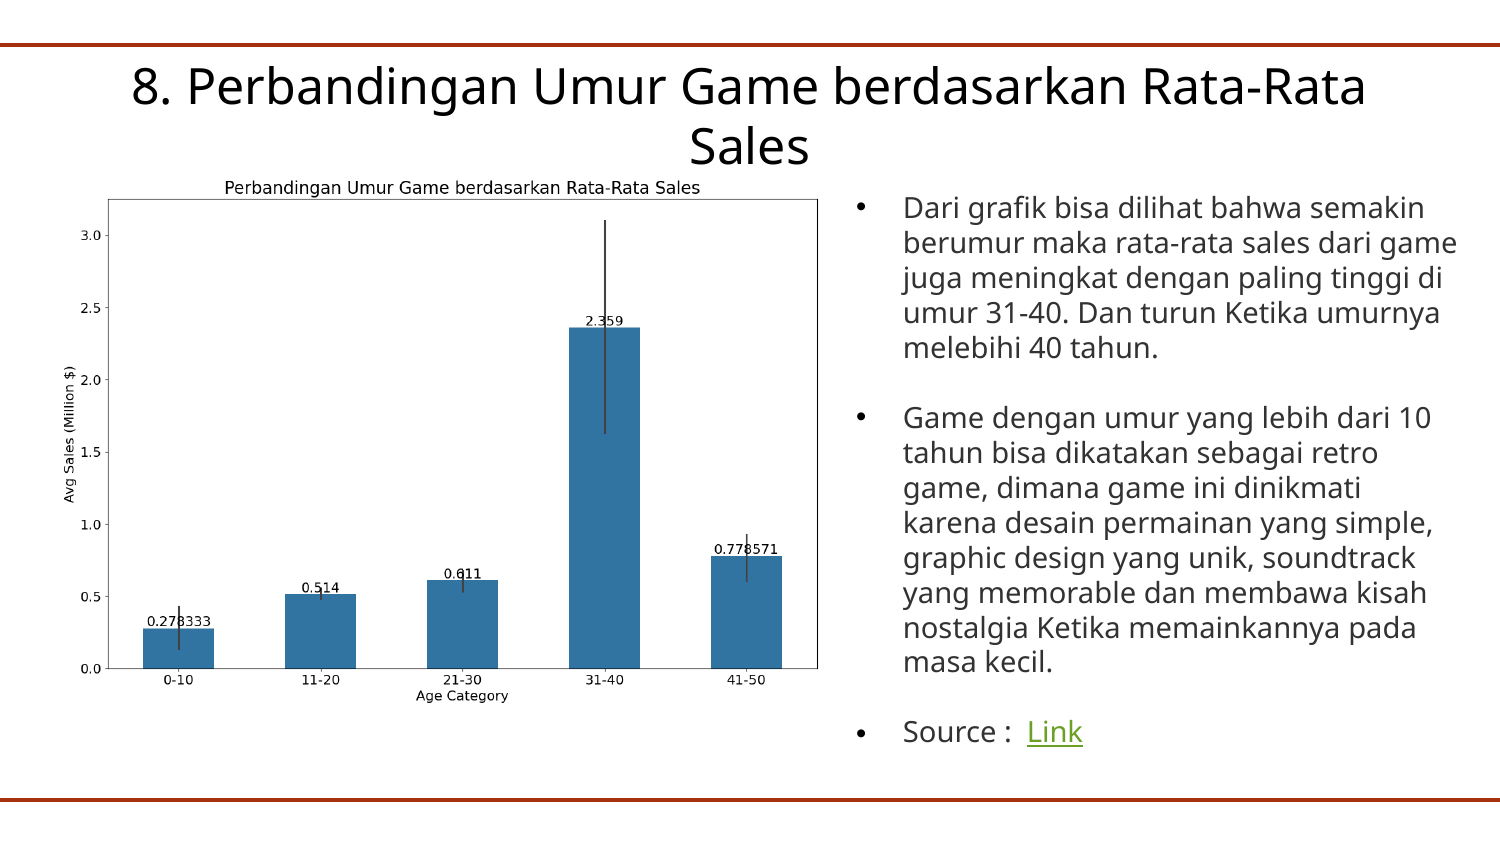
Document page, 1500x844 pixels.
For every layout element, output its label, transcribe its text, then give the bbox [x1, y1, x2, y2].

title 8. Perbandingan Umur Game berdasarkan Rata-Rata Sales [58, 39, 1442, 134]
text_box Dari grafik bisa dilihat bahwa semakin berumur maka rata-rata sales dari game juga meningkat dengan paling tinggi di umur 31-40. Dan turun Ketika umurnya melebihi 40 tahun. Game dengan umur yang lebih dari 10 tahun bisa dikatakan sebagai retro game, dimana game ini dinikmati karena desain permainan yang simple, graphic design yang unik, soundtrack yang memorable dan membawa kisah nostalgia Ketika memainkannya pada masa kecil. Source : Link [841, 174, 1480, 642]
picture [58, 174, 823, 708]
